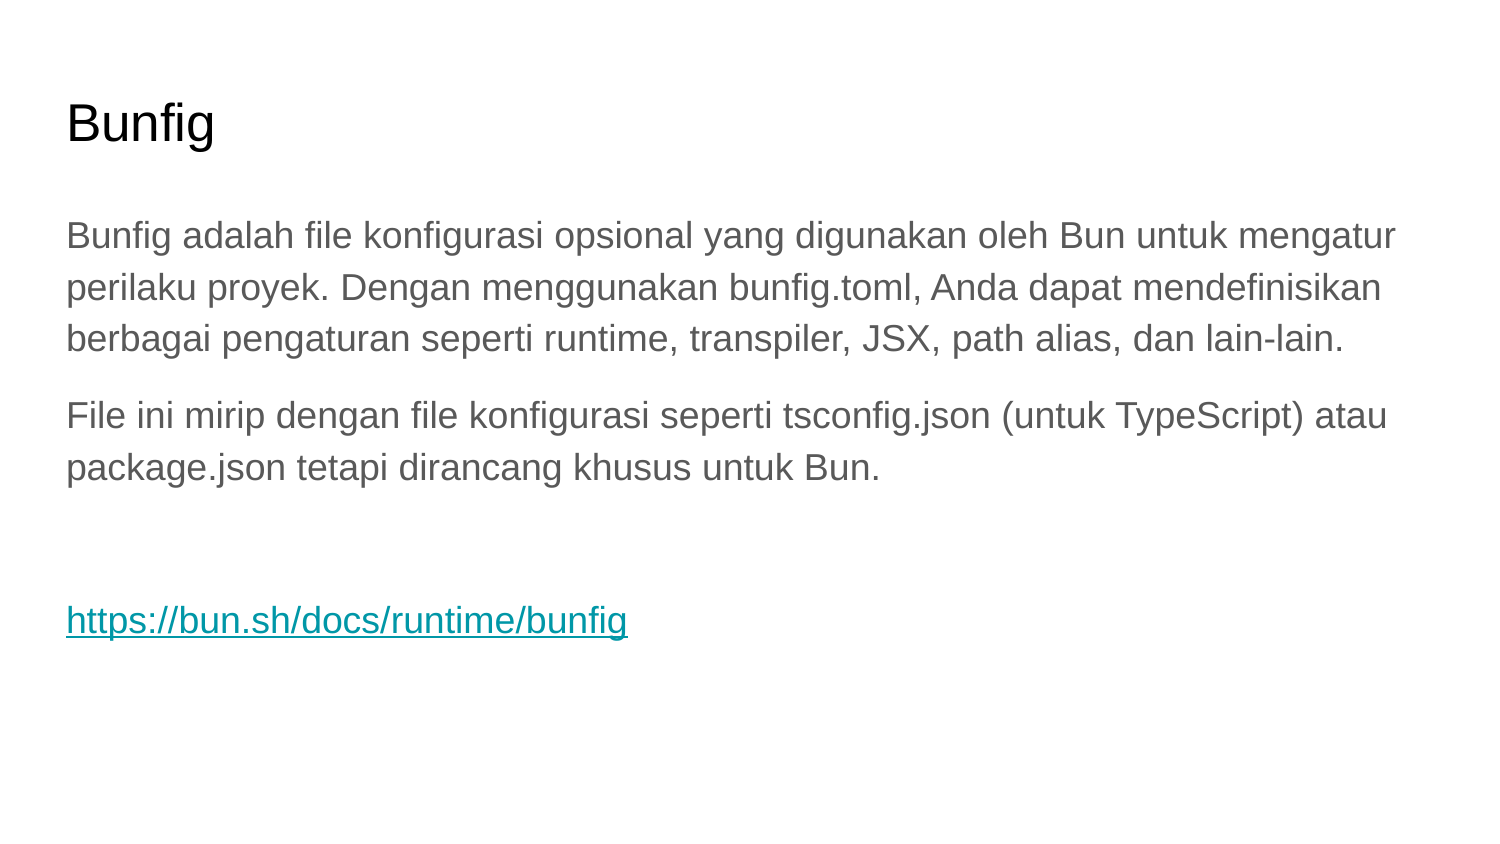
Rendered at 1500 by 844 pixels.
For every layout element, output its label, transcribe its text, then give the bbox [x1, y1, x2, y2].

title Bunfig [51, 72, 1449, 167]
list Bunfig adalah file konfigurasi opsional yang digunakan oleh Bun untuk mengatur perilaku proyek. Dengan menggunakan bunfig.toml, Anda dapat mendefinisikan berbagai pengaturan seperti runtime, transpiler, JSX, path alias, dan lain-lain. File ini mirip dengan file konfigurasi seperti tsconfig.json (untuk TypeScript) atau package.json tetapi dirancang khusus untuk Bun. https://bun.sh/docs/runtime/bunfig [51, 189, 1449, 750]
